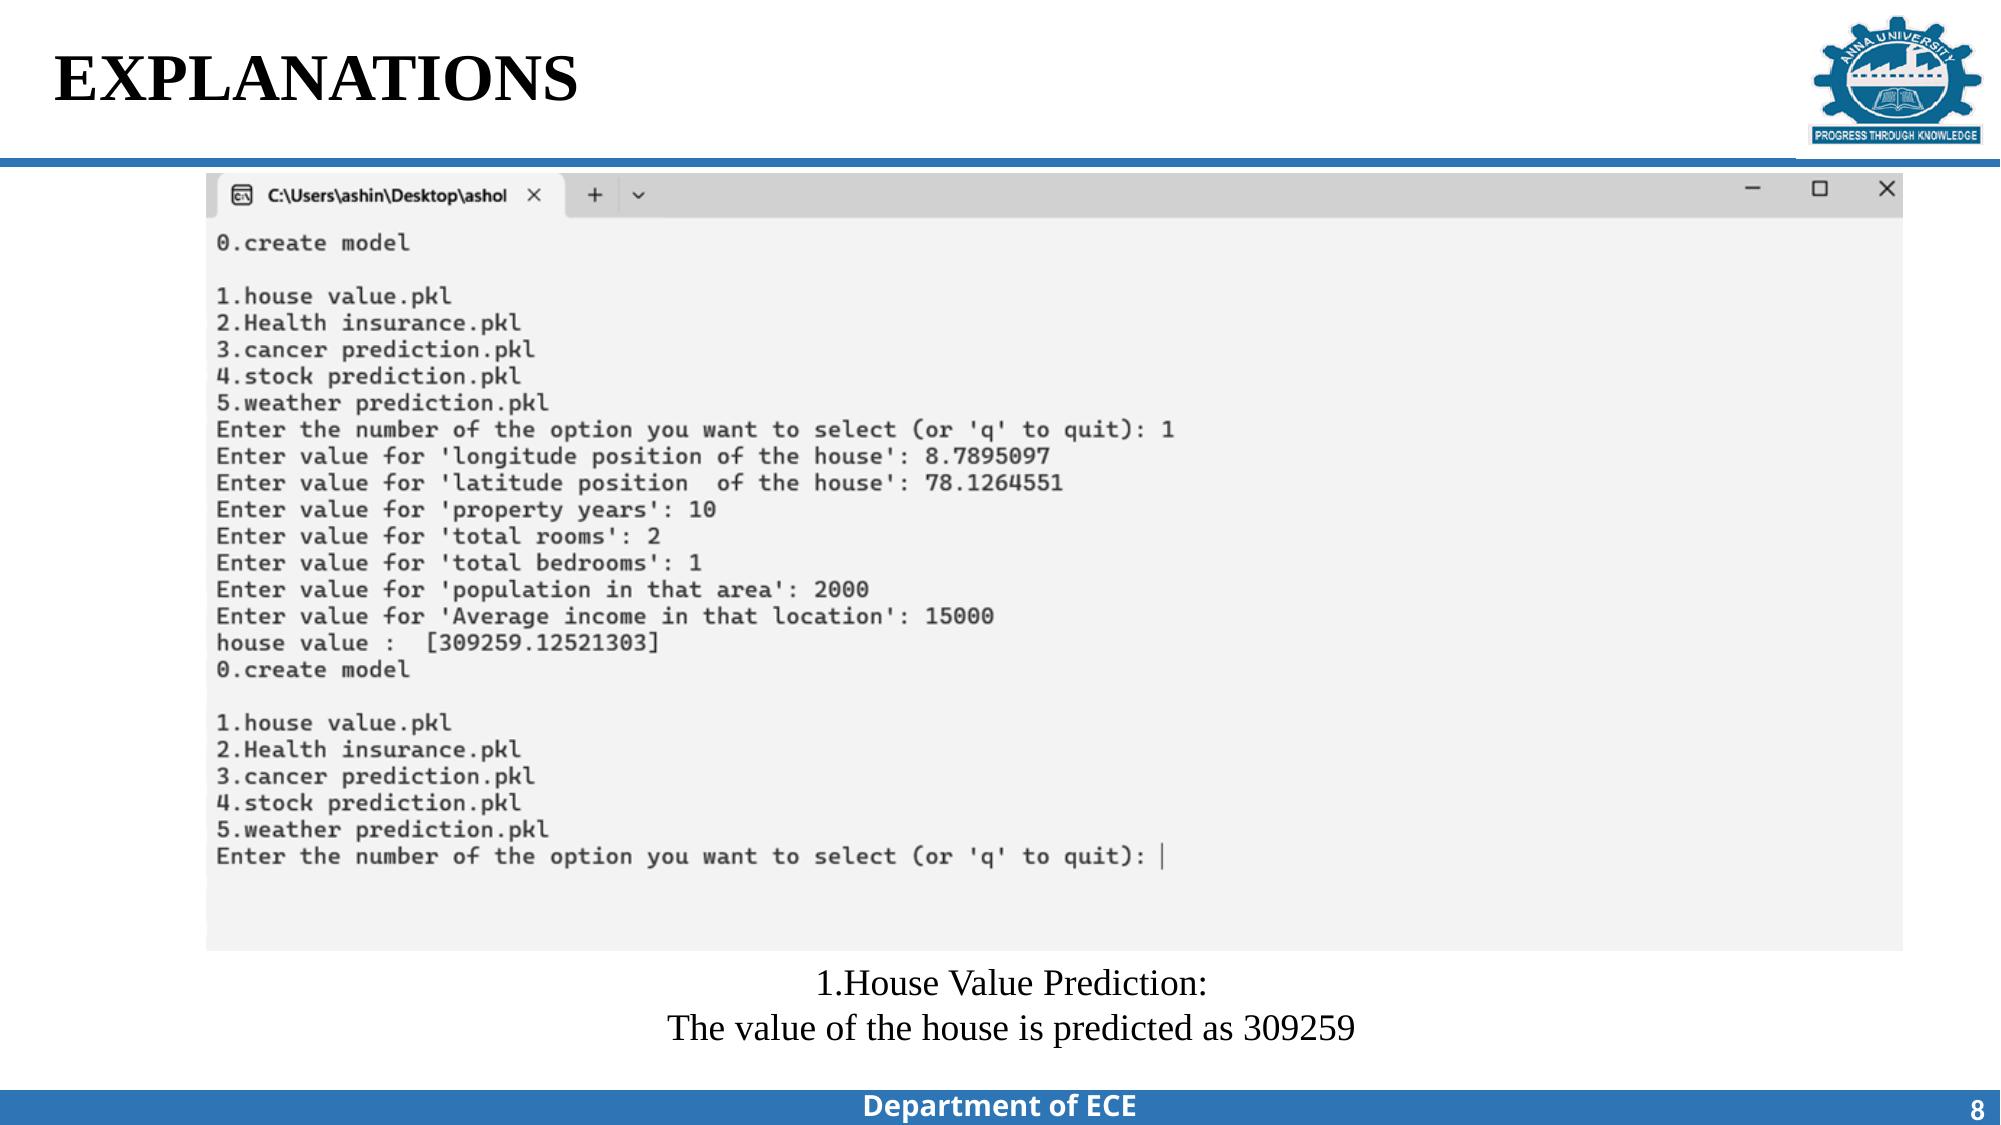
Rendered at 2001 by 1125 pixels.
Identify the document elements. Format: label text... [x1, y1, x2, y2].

text_box 1.House Value Prediction: The value of the house is predicted as 309259 [58, 951, 1966, 1056]
picture [1796, 2, 2000, 159]
picture [206, 173, 1903, 951]
title EXPLANATIONS [39, 33, 1580, 125]
